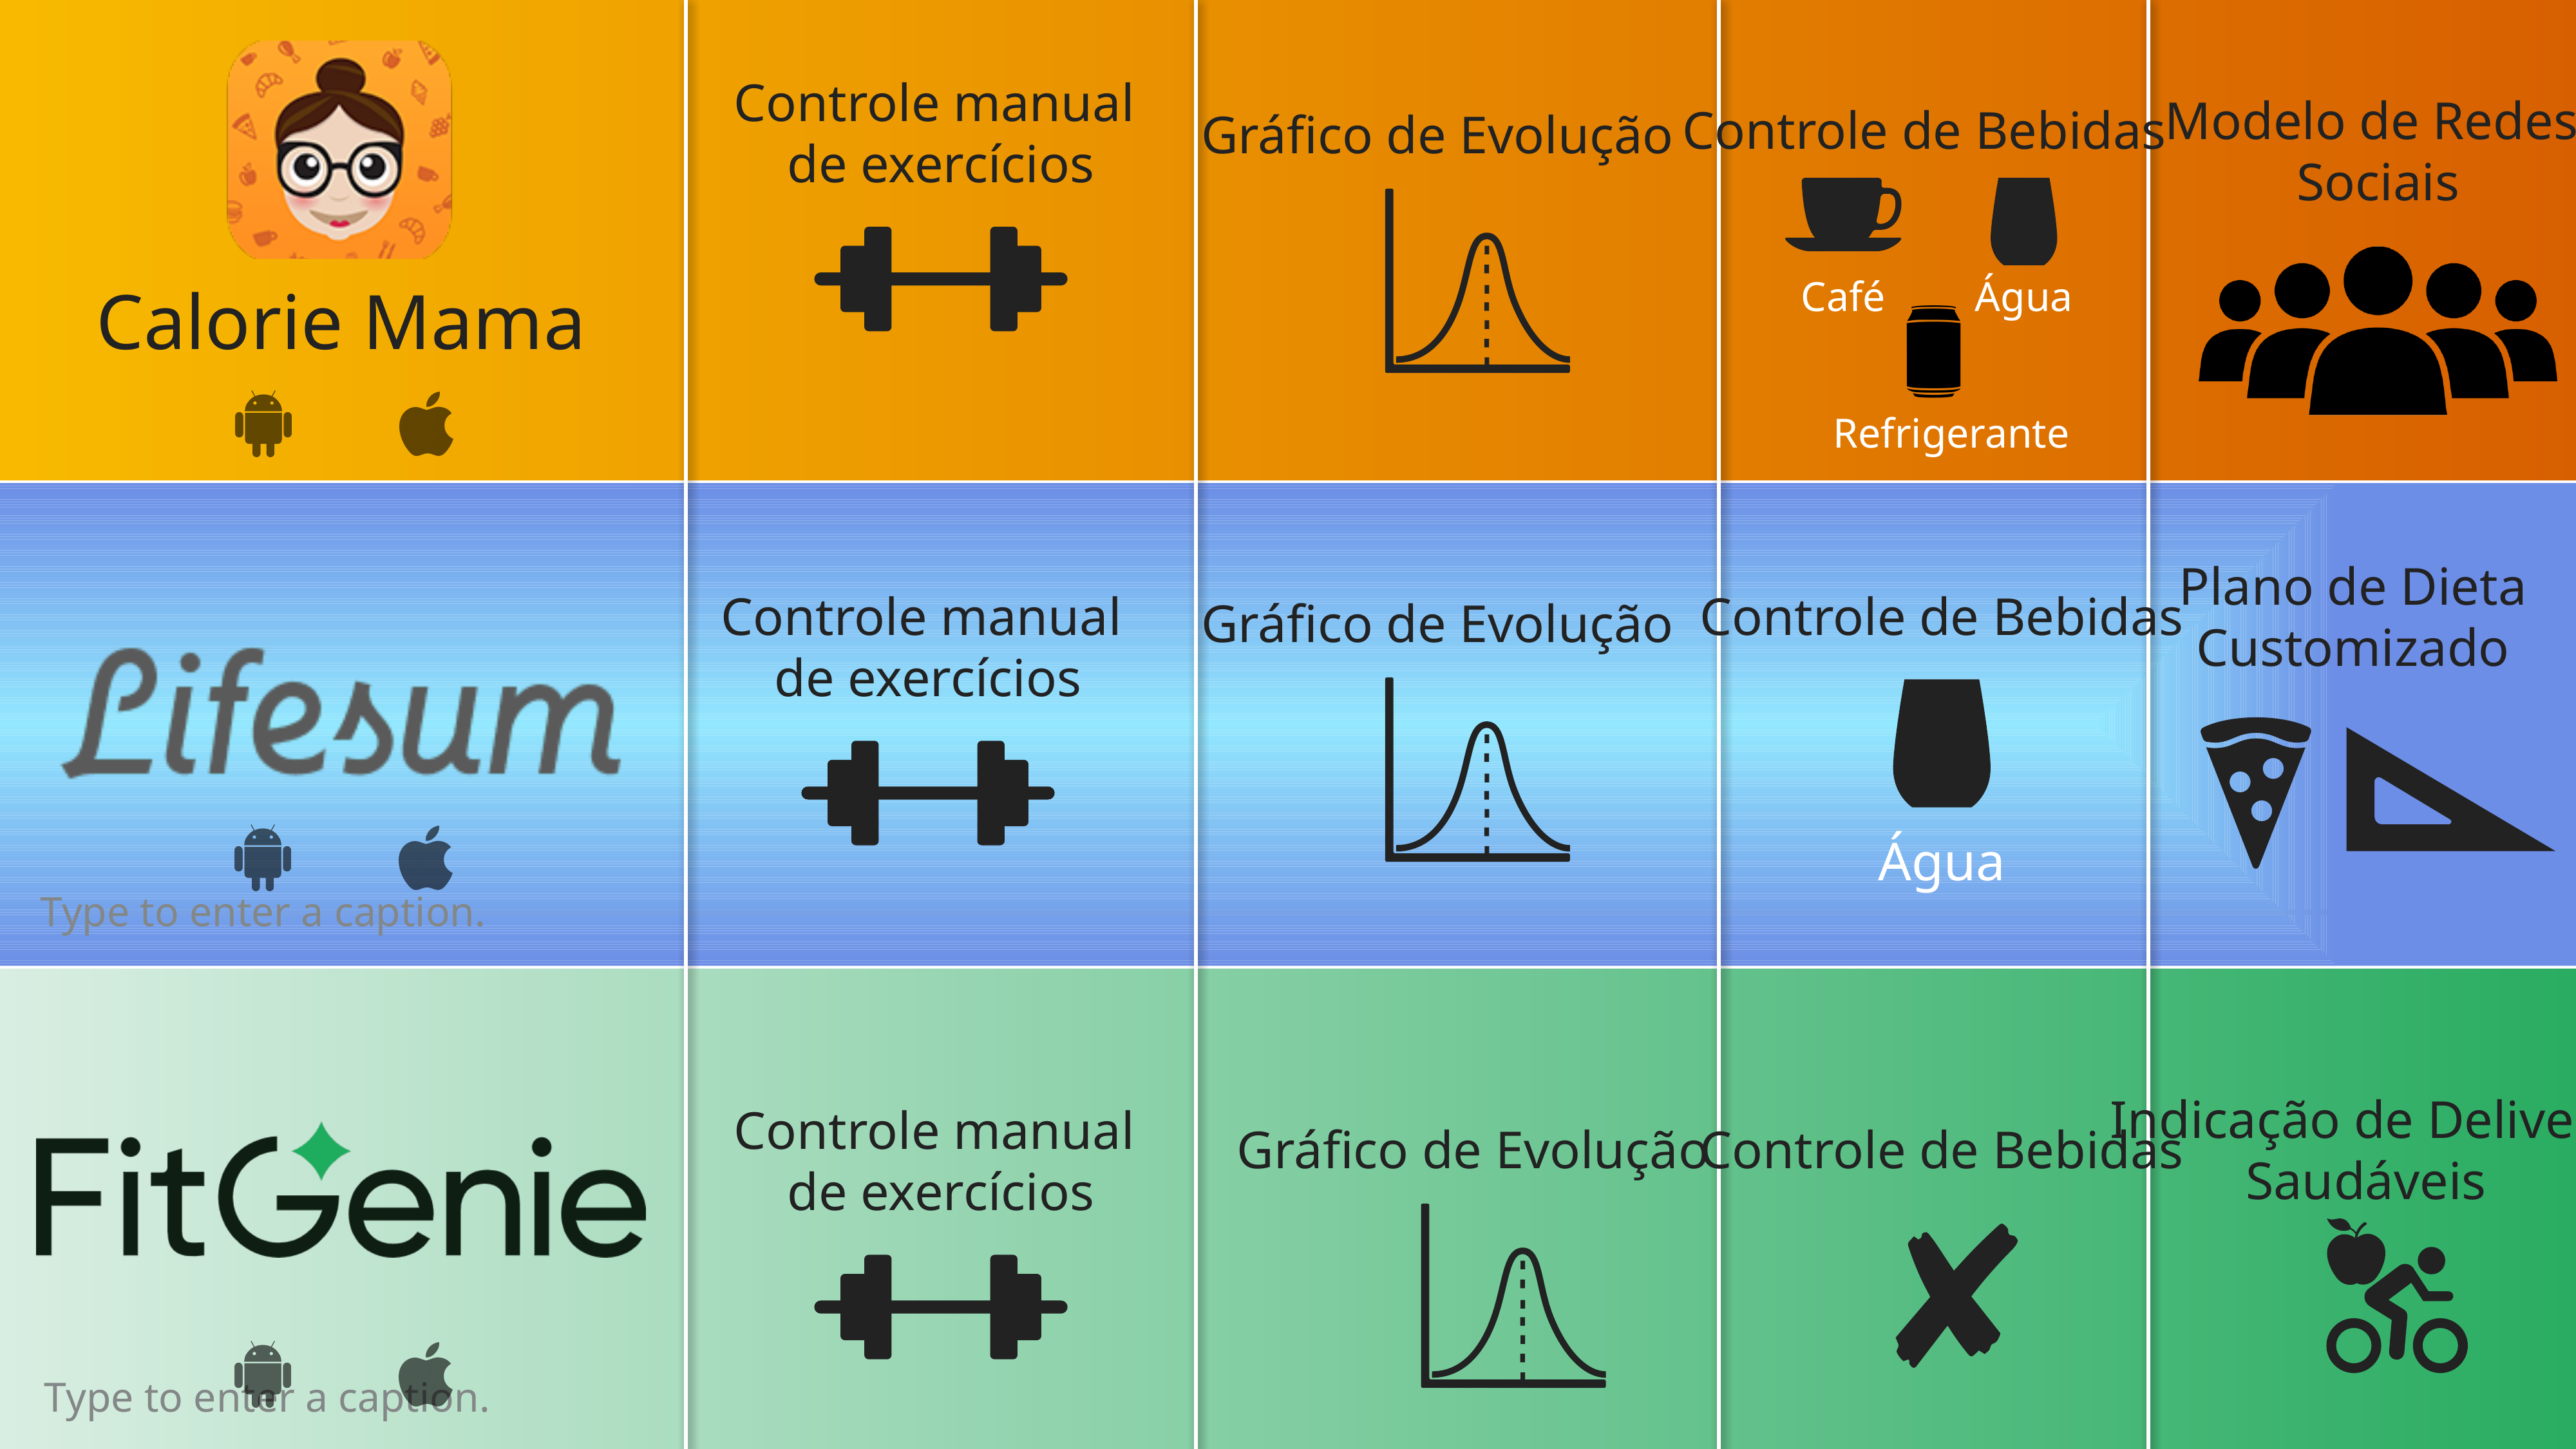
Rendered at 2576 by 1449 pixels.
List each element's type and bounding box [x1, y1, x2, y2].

picture [399, 392, 454, 457]
text_box [32, 558, 650, 950]
picture [2170, 186, 2576, 437]
picture [230, 390, 297, 458]
text_box [0, 0, 2576, 1449]
text_box [51, 40, 631, 372]
picture [399, 825, 453, 890]
text_box [36, 1117, 646, 1435]
picture [229, 1340, 296, 1408]
picture [399, 1342, 453, 1406]
picture [229, 824, 296, 891]
picture [1874, 294, 1991, 411]
